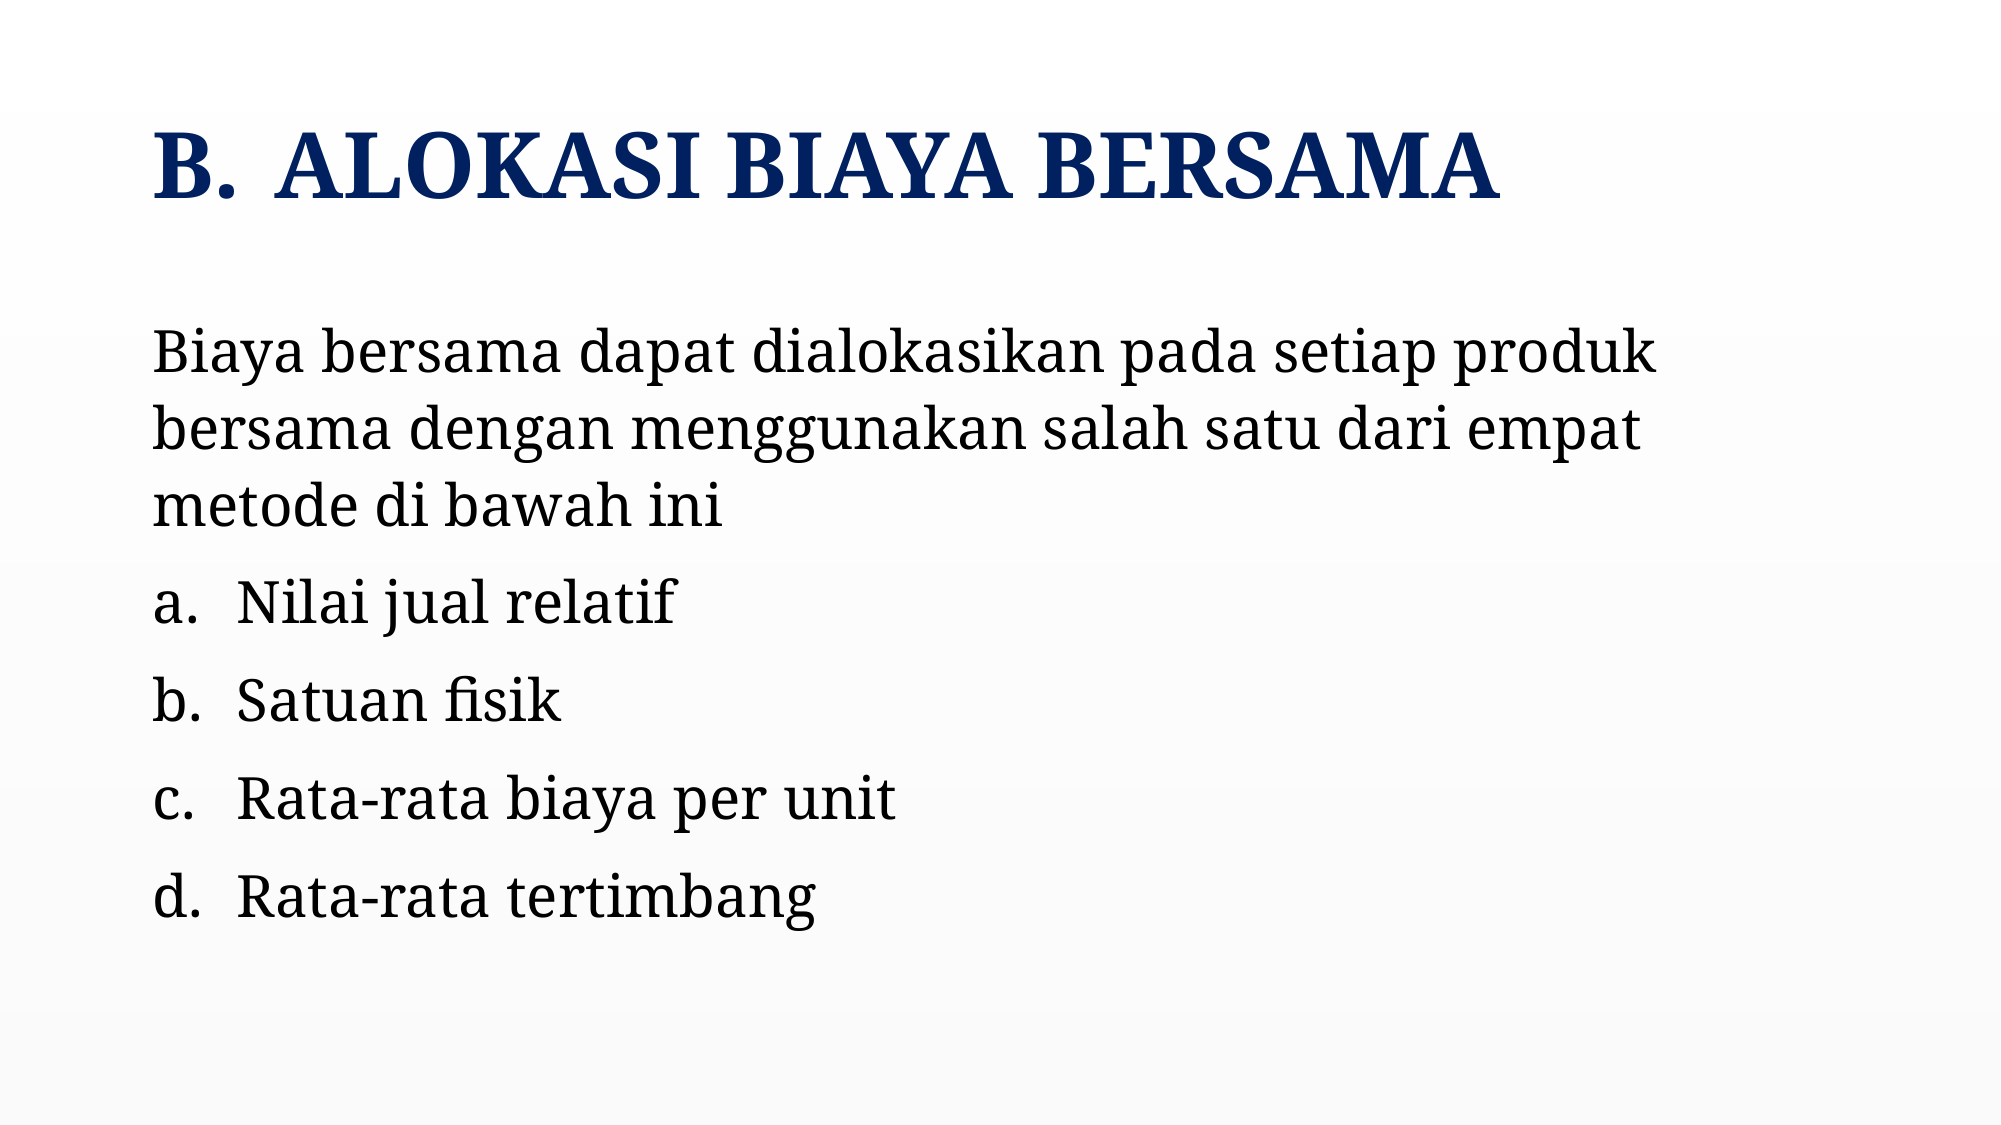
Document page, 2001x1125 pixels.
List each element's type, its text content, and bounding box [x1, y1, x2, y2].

list Biaya bersama dapat dialokasikan pada setiap produk bersama dengan menggunakan salah satu dari empat metode di bawah ini Nilai jual relatif Satuan fisik Rata-rata biaya per unit Rata-rata tertimbang [137, 299, 1863, 1014]
title ALOKASI BIAYA BERSAMA [137, 59, 1863, 278]
